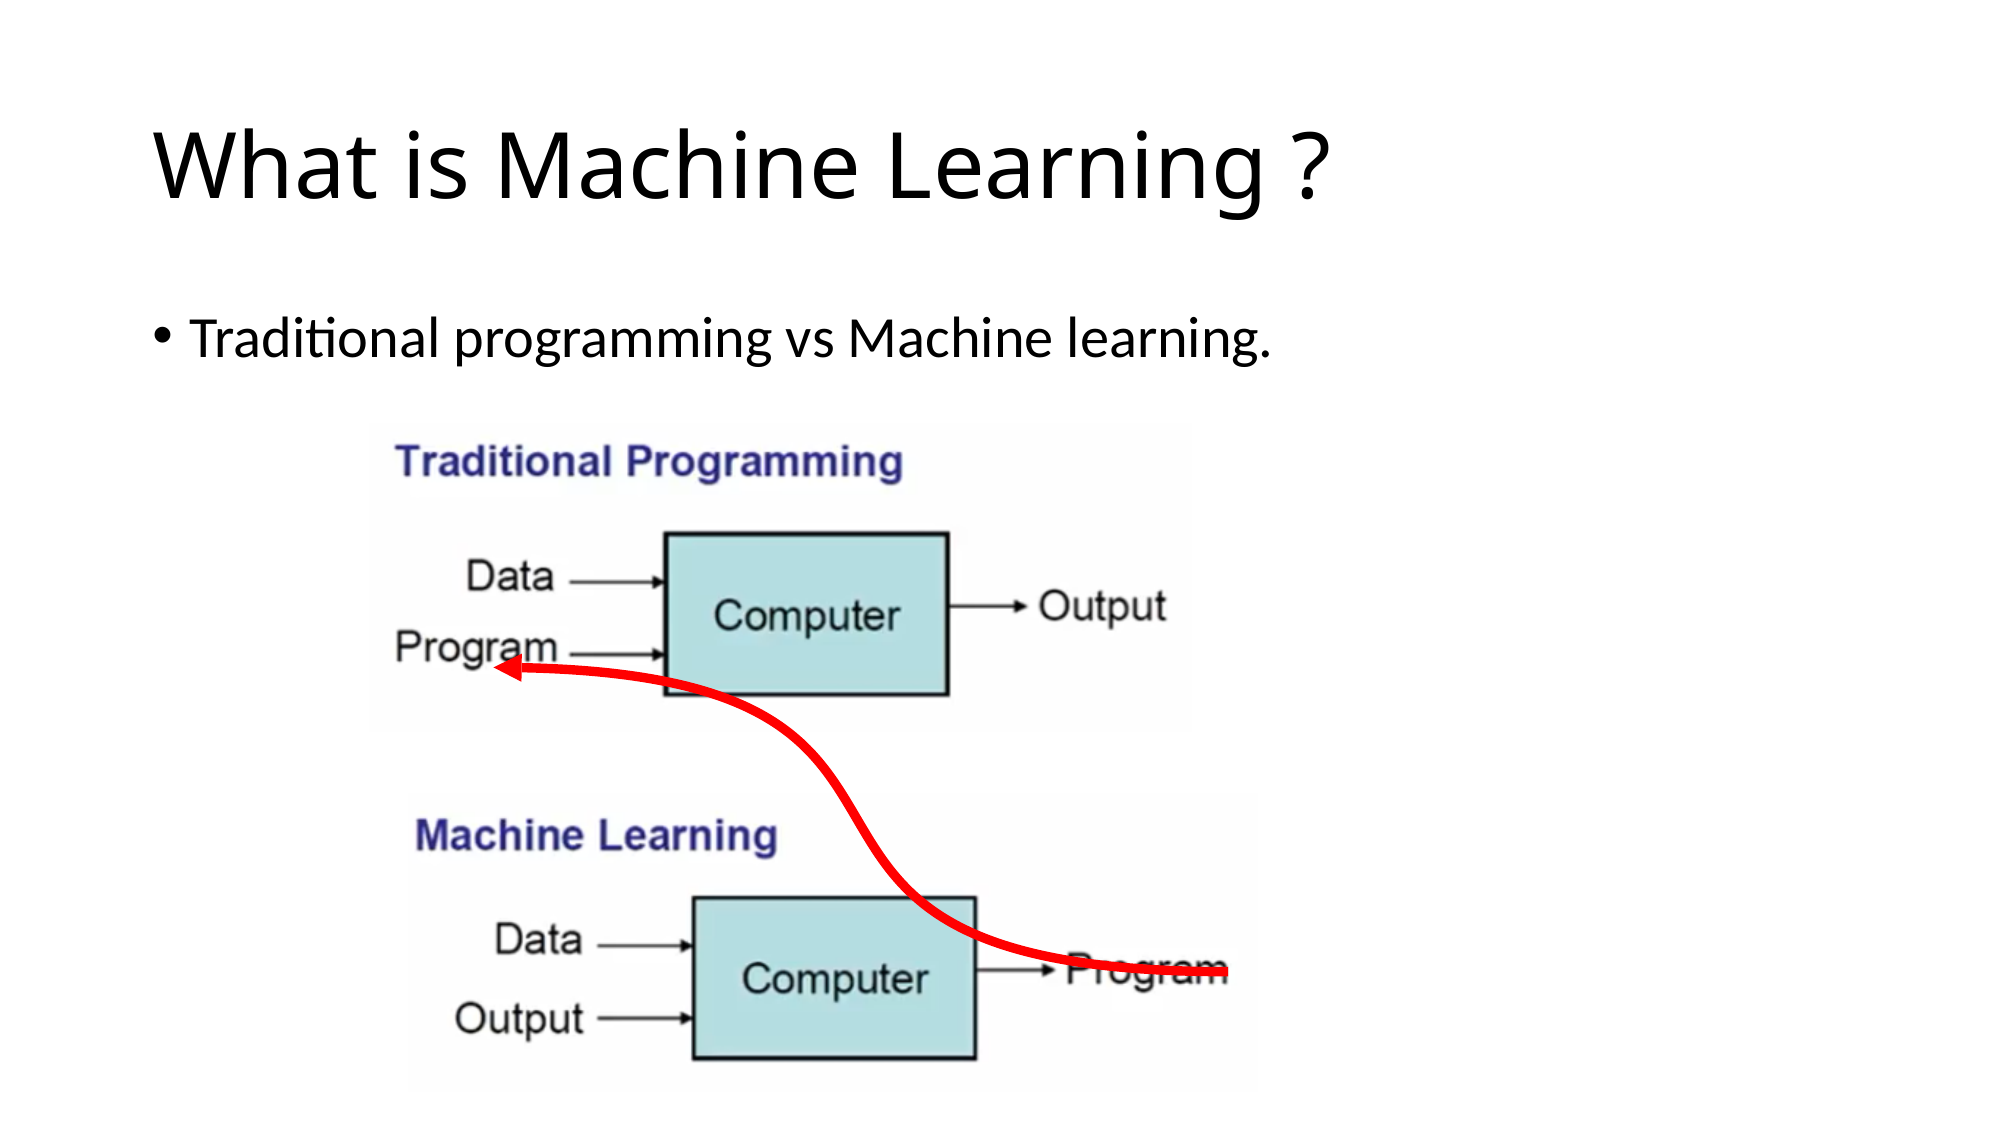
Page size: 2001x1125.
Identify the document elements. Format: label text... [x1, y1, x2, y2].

list Traditional programming vs Machine learning. [137, 299, 1863, 1014]
picture [369, 423, 1192, 733]
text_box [493, 667, 1229, 972]
title What is Machine Learning ? [137, 59, 1863, 278]
picture [407, 793, 1258, 1092]
